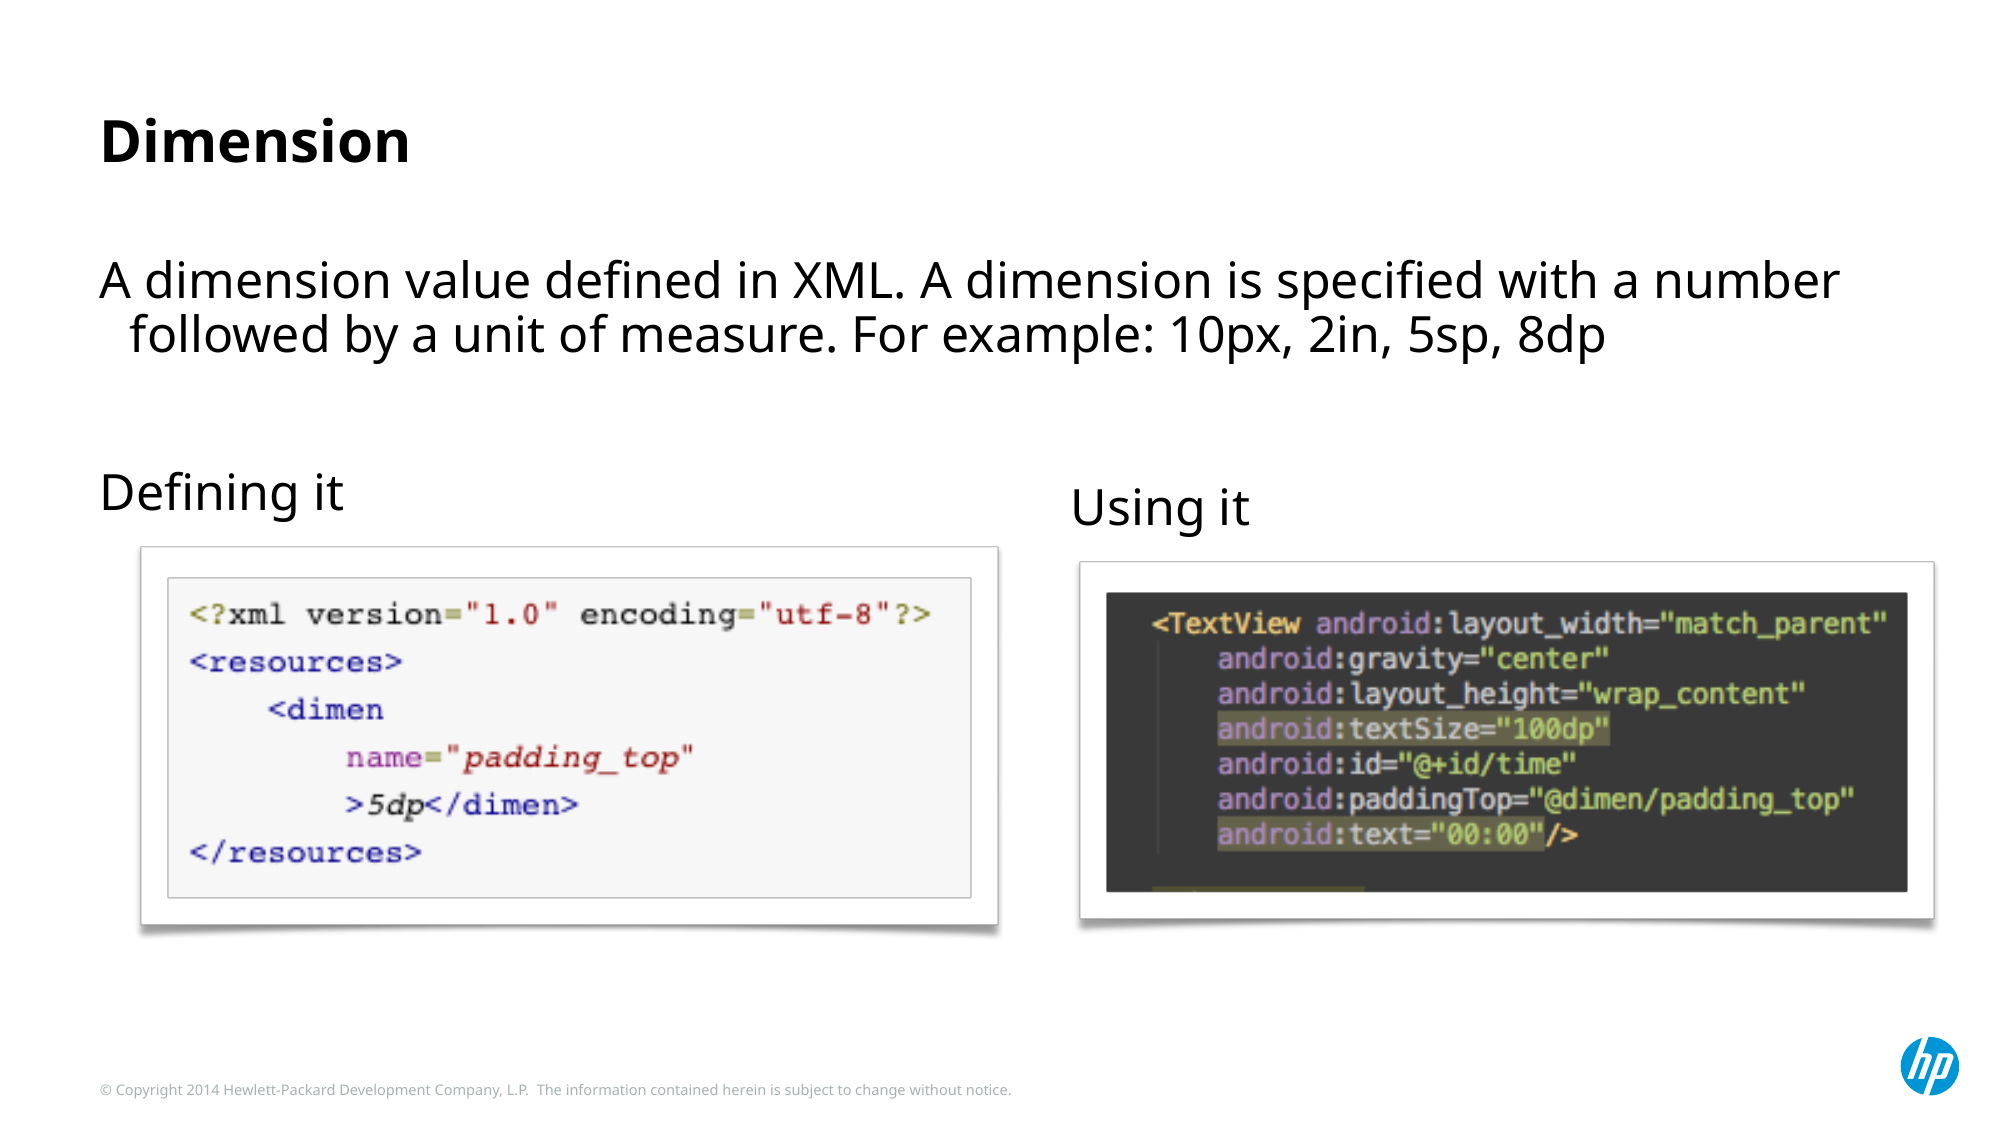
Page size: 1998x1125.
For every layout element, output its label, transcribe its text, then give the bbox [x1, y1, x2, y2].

list A dimension value defined in XML. A dimension is specified with a number followed by a unit of measure. For example: 10px, 2in, 5sp, 8dp Defining it [99, 254, 1900, 549]
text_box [133, 543, 1007, 943]
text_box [1072, 558, 1944, 934]
title Dimension [99, 49, 1900, 176]
text_box Using it [1070, 474, 1251, 535]
